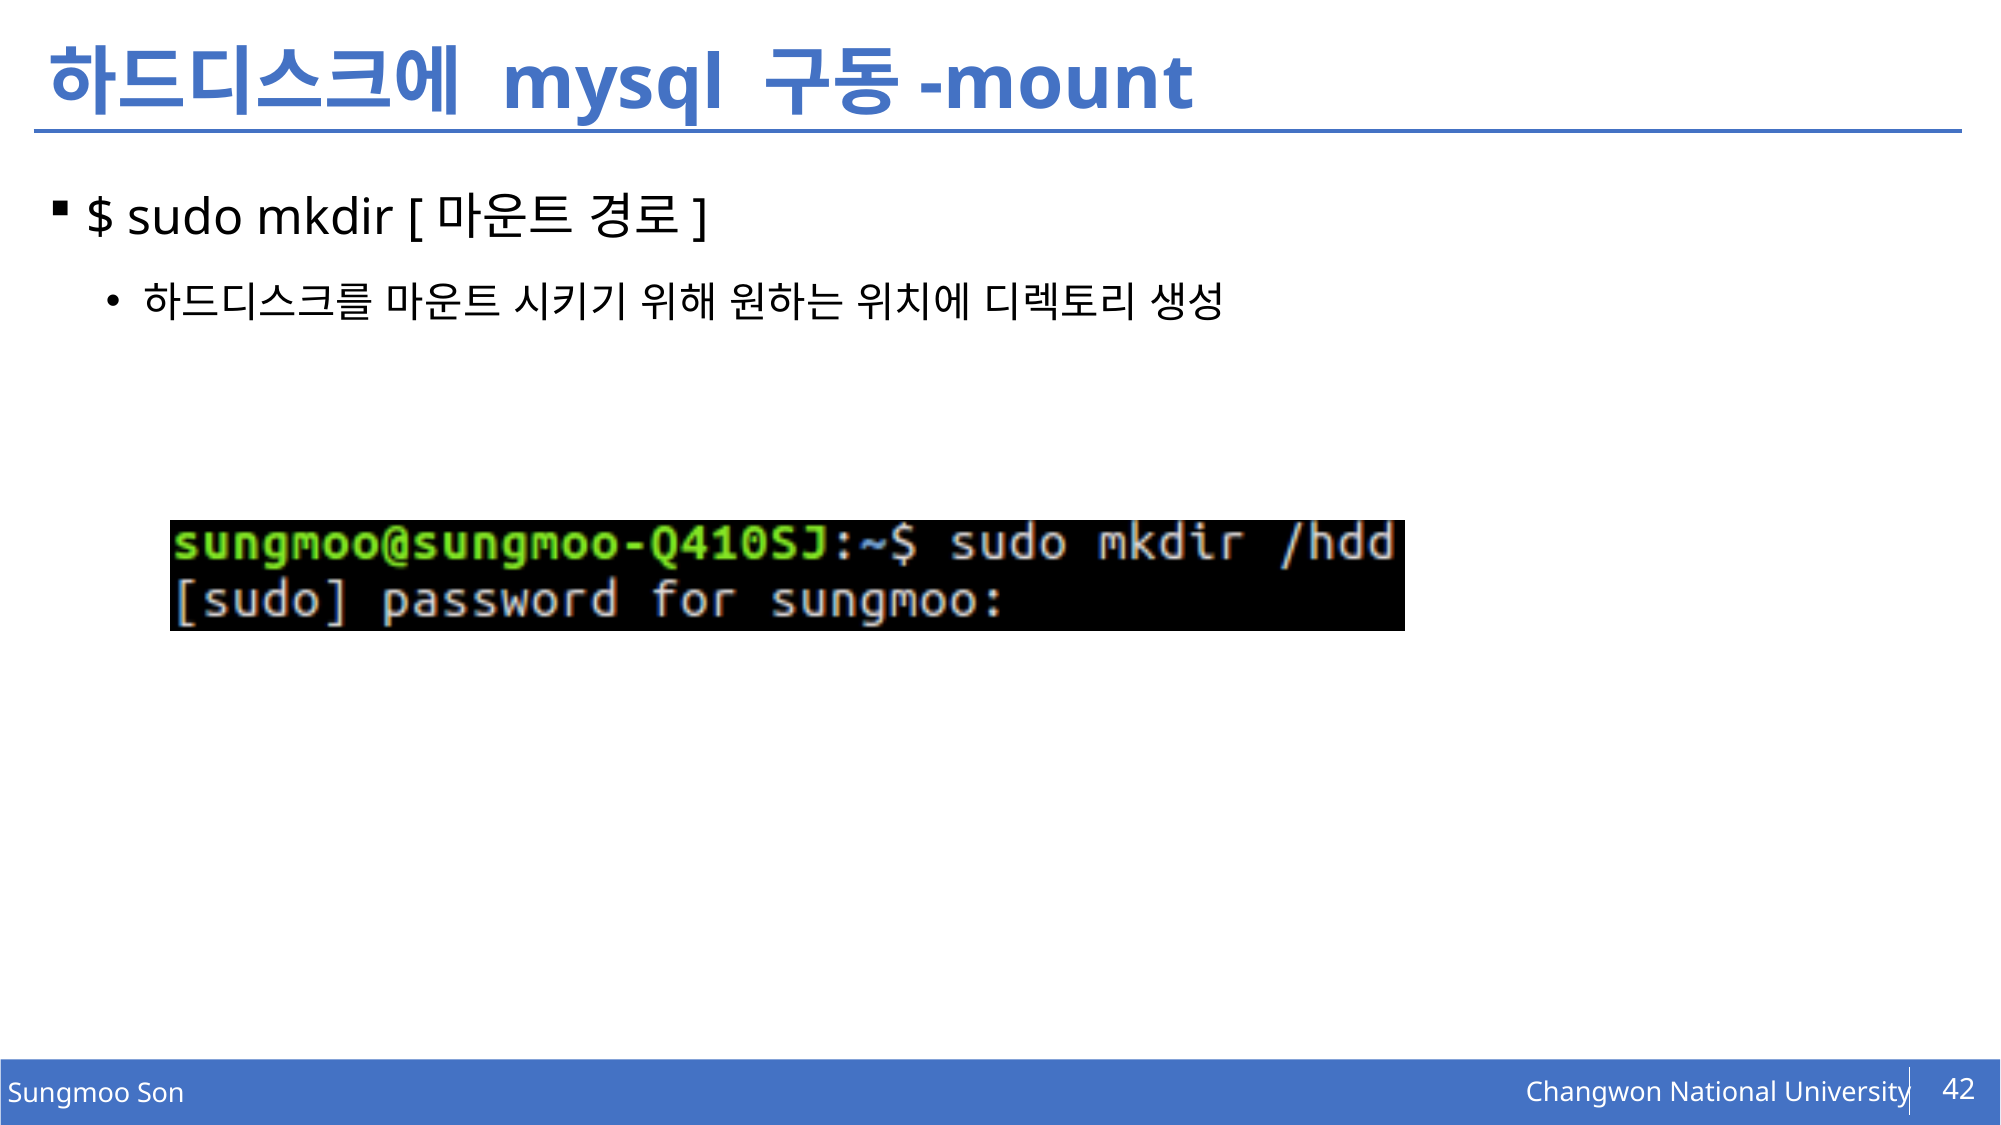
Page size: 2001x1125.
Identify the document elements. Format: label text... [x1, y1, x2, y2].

list $ sudo mkdir [마운트 경로] 하드디스크를 마운트 시키기 위해 원하는 위치에 디렉토리 생성 [33, 153, 1963, 998]
picture [170, 520, 1405, 631]
slide_number 42 [1922, 1060, 1996, 1121]
title 하드디스크에 mysql 구동-mount [33, 27, 1963, 143]
